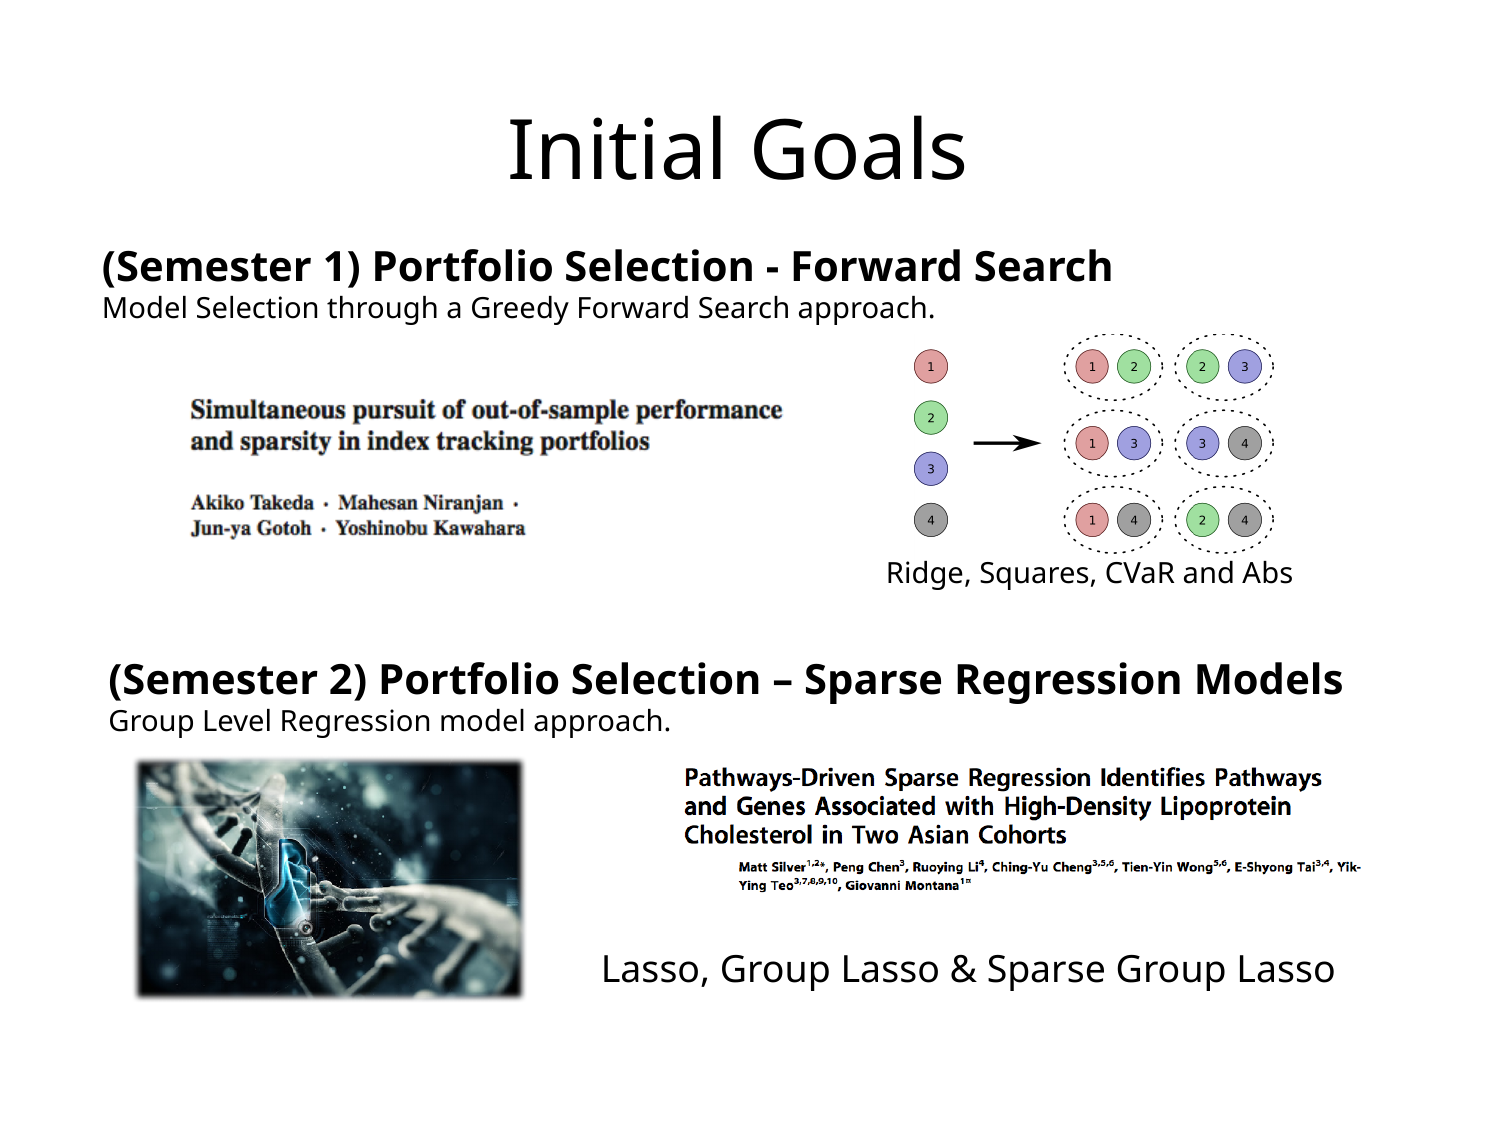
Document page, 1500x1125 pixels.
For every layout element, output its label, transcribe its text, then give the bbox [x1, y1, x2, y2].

text_box (Semester 2) Portfolio Selection – Sparse Regression Models Group Level Regression model approach. [93, 620, 1419, 769]
text_box Ridge, Squares, CVaR and Abs [843, 535, 1336, 610]
text_box (Semester 1) Portfolio Selection - Forward Search Model Selection through a Greedy Forward Search approach. [86, 207, 1229, 356]
picture [165, 377, 819, 568]
picture [131, 755, 528, 1003]
text_box Lasso, Group Lasso & Sparse Group Lasso [585, 930, 1367, 1005]
picture [913, 334, 1288, 571]
picture [672, 752, 1383, 897]
title Initial Goals [58, 25, 1419, 267]
